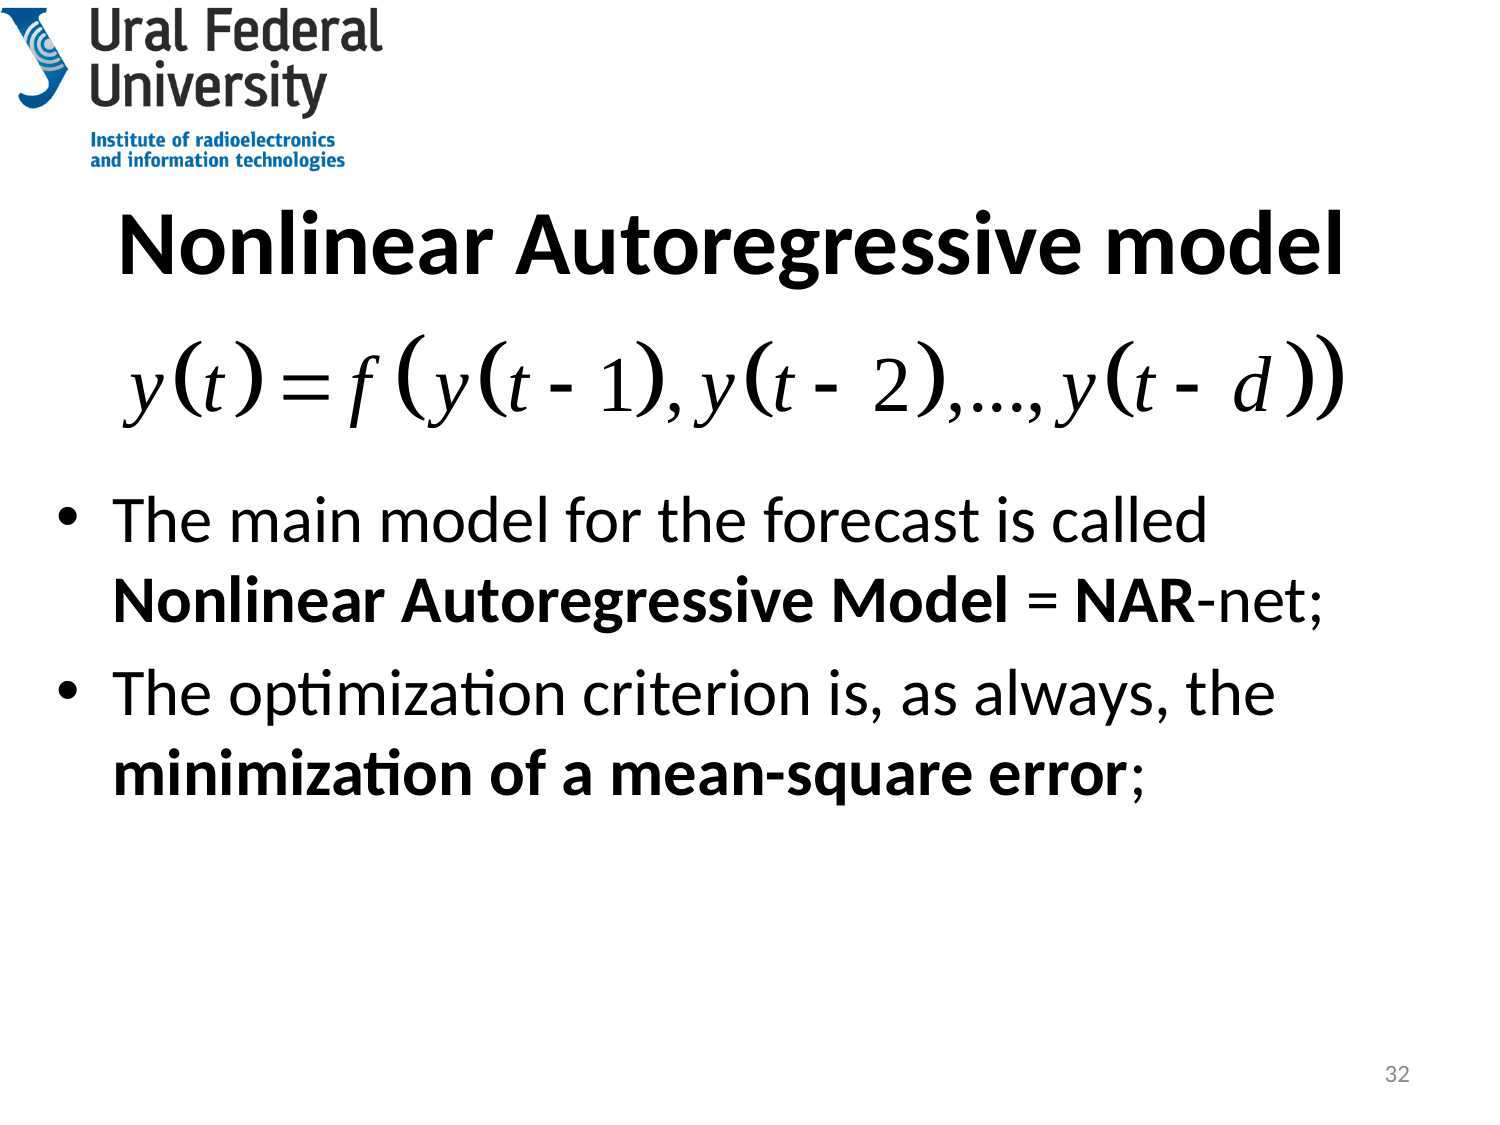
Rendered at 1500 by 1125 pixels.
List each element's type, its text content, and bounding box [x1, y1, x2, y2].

list The main model for the forecast is called Nonlinear Autoregressive Model = NAR-net; The optimization criterion is, as always, the minimization of a mean-square error; [41, 468, 1471, 1071]
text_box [111, 325, 1352, 457]
slide_number 32 [1074, 1042, 1425, 1103]
picture [0, 0, 384, 174]
title Nonlinear Autoregressive model [29, 172, 1436, 303]
